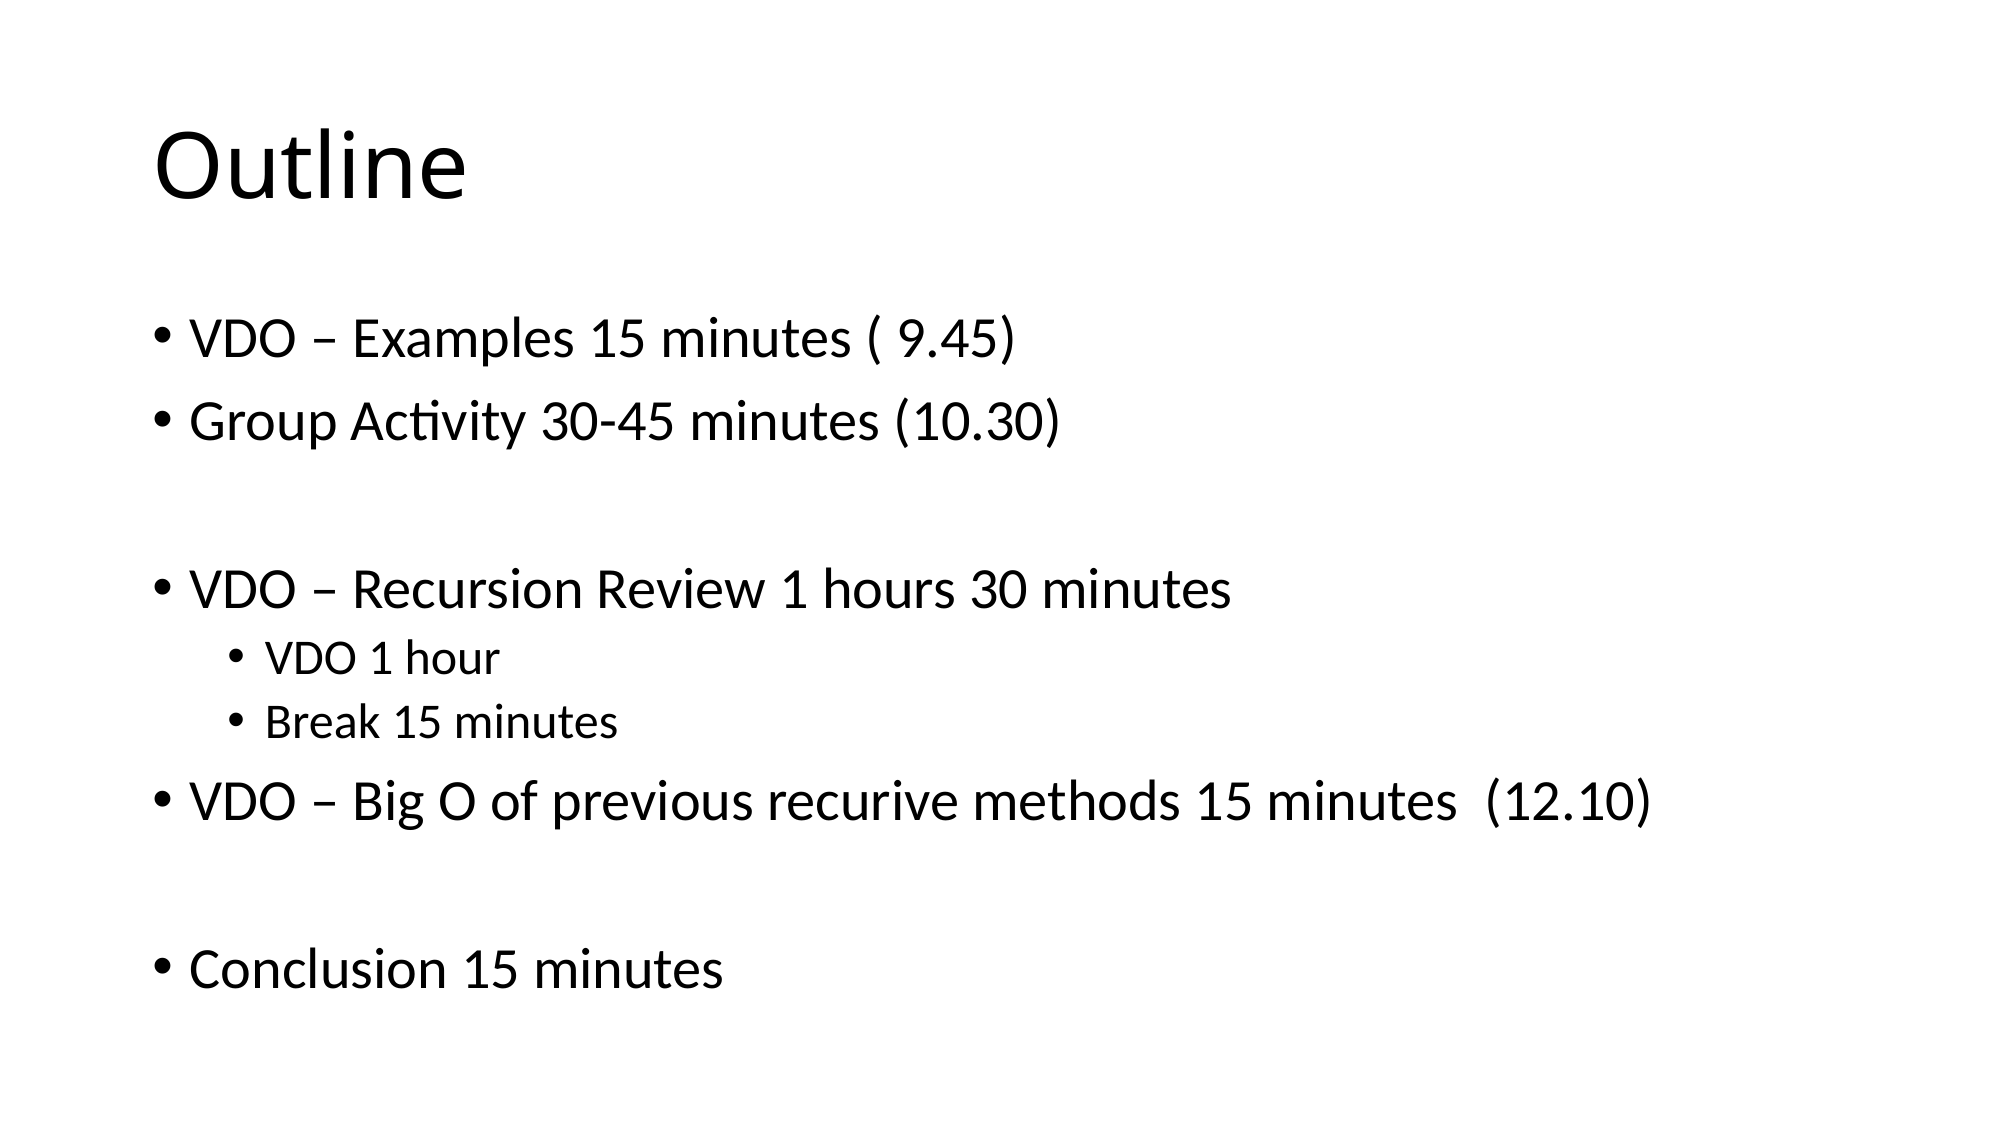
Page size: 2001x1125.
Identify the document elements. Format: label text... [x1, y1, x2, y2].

list VDO – Examples 15 minutes ( 9.45) Group Activity 30-45 minutes (10.30) VDO – Recursion Review 1 hours 30 minutes VDO 1 hour Break 15 minutes VDO – Big O of previous recurive methods 15 minutes (12.10) Conclusion 15 minutes [137, 299, 1863, 1014]
title Outline [137, 59, 1863, 278]
